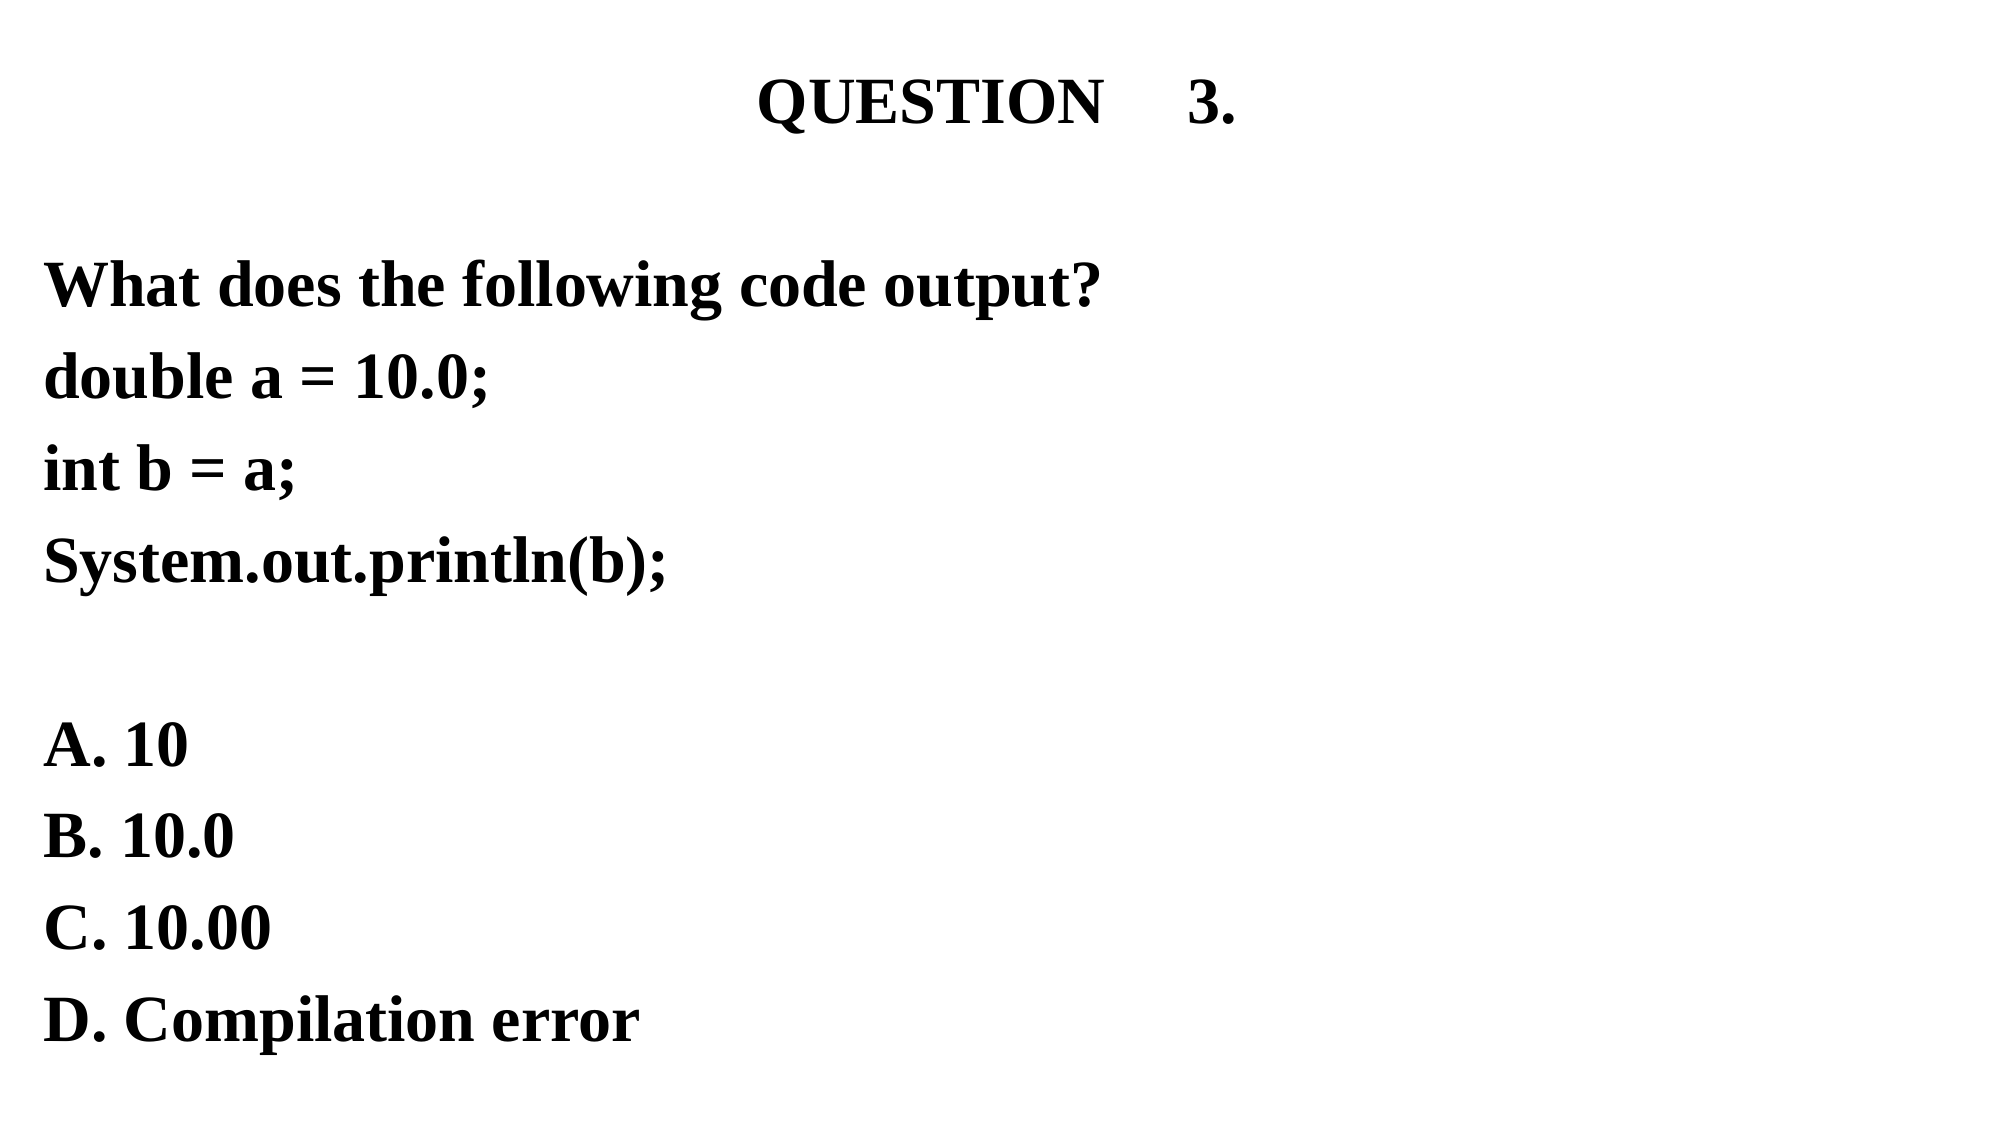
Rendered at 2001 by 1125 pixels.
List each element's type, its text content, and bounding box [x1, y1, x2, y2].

subtitle QUESTION 3. What does the following code output? double a = 10.0; int b = a; System.out.println(b); A. 10 B. 10.0 C. 10.00 D. Compilation error [28, 58, 1983, 1066]
